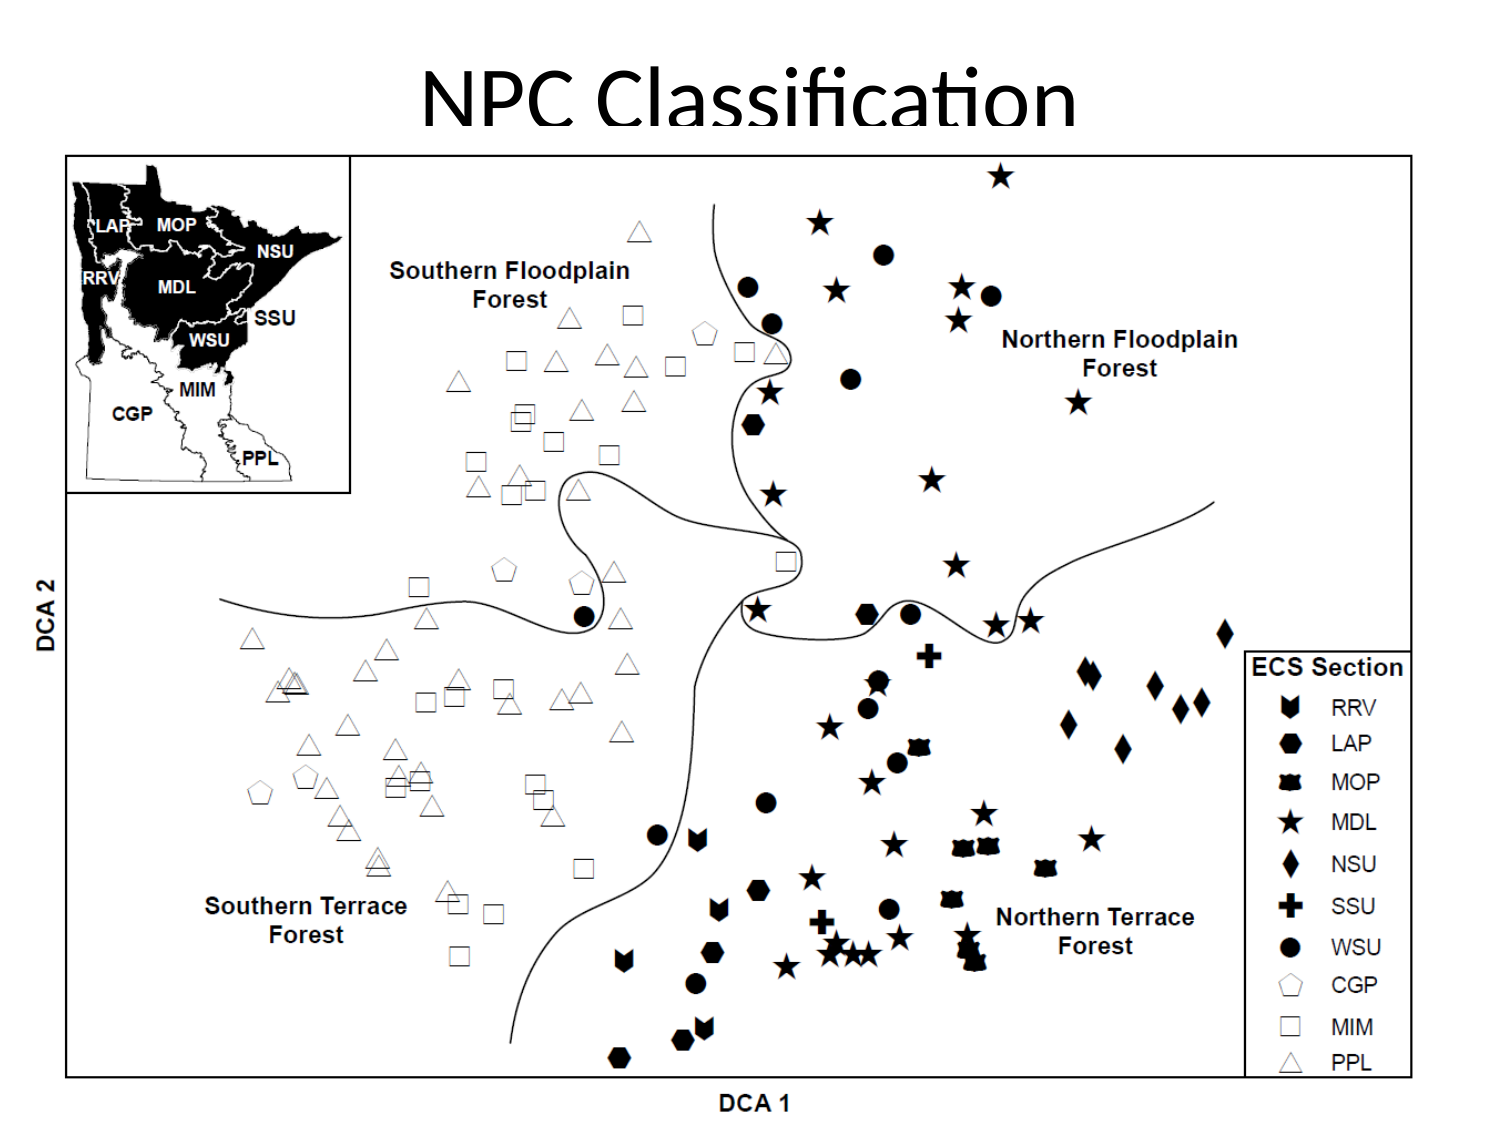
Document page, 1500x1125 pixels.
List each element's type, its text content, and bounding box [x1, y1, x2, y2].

title NPC Classification [75, 0, 1425, 125]
picture [24, 126, 1438, 1125]
